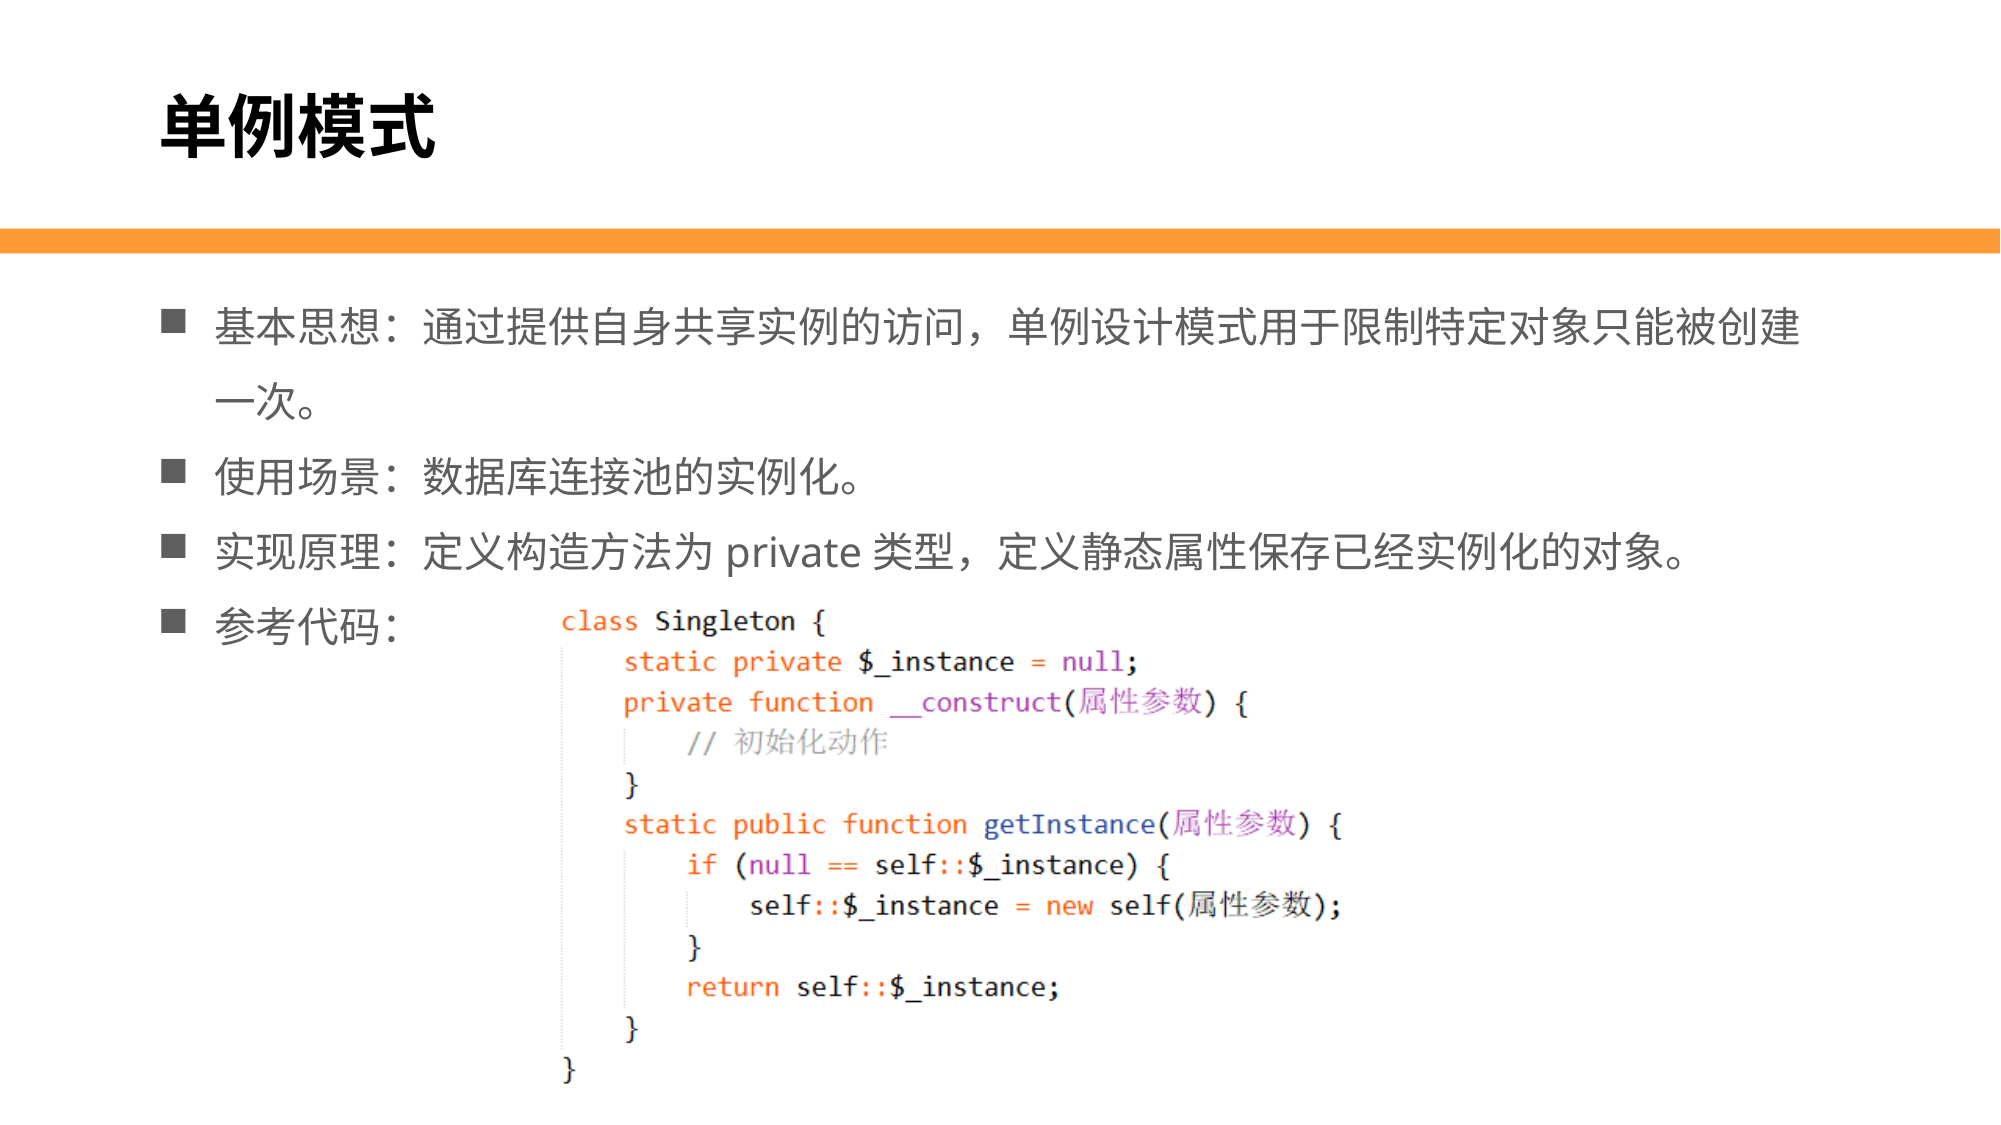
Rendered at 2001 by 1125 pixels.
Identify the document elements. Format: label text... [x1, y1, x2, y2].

list 单例模式 [149, 84, 1388, 198]
picture [555, 607, 1358, 1088]
text_box 基本思想：通过提供自身共享实例的访问，单例设计模式用于限制特定对象只能被创建一次。 使用场景：数据库连接池的实例化。 实现原理：定义构造方法为private类型，定义静态属性保存已经实例化的对象。 参考代码： [150, 268, 1820, 659]
